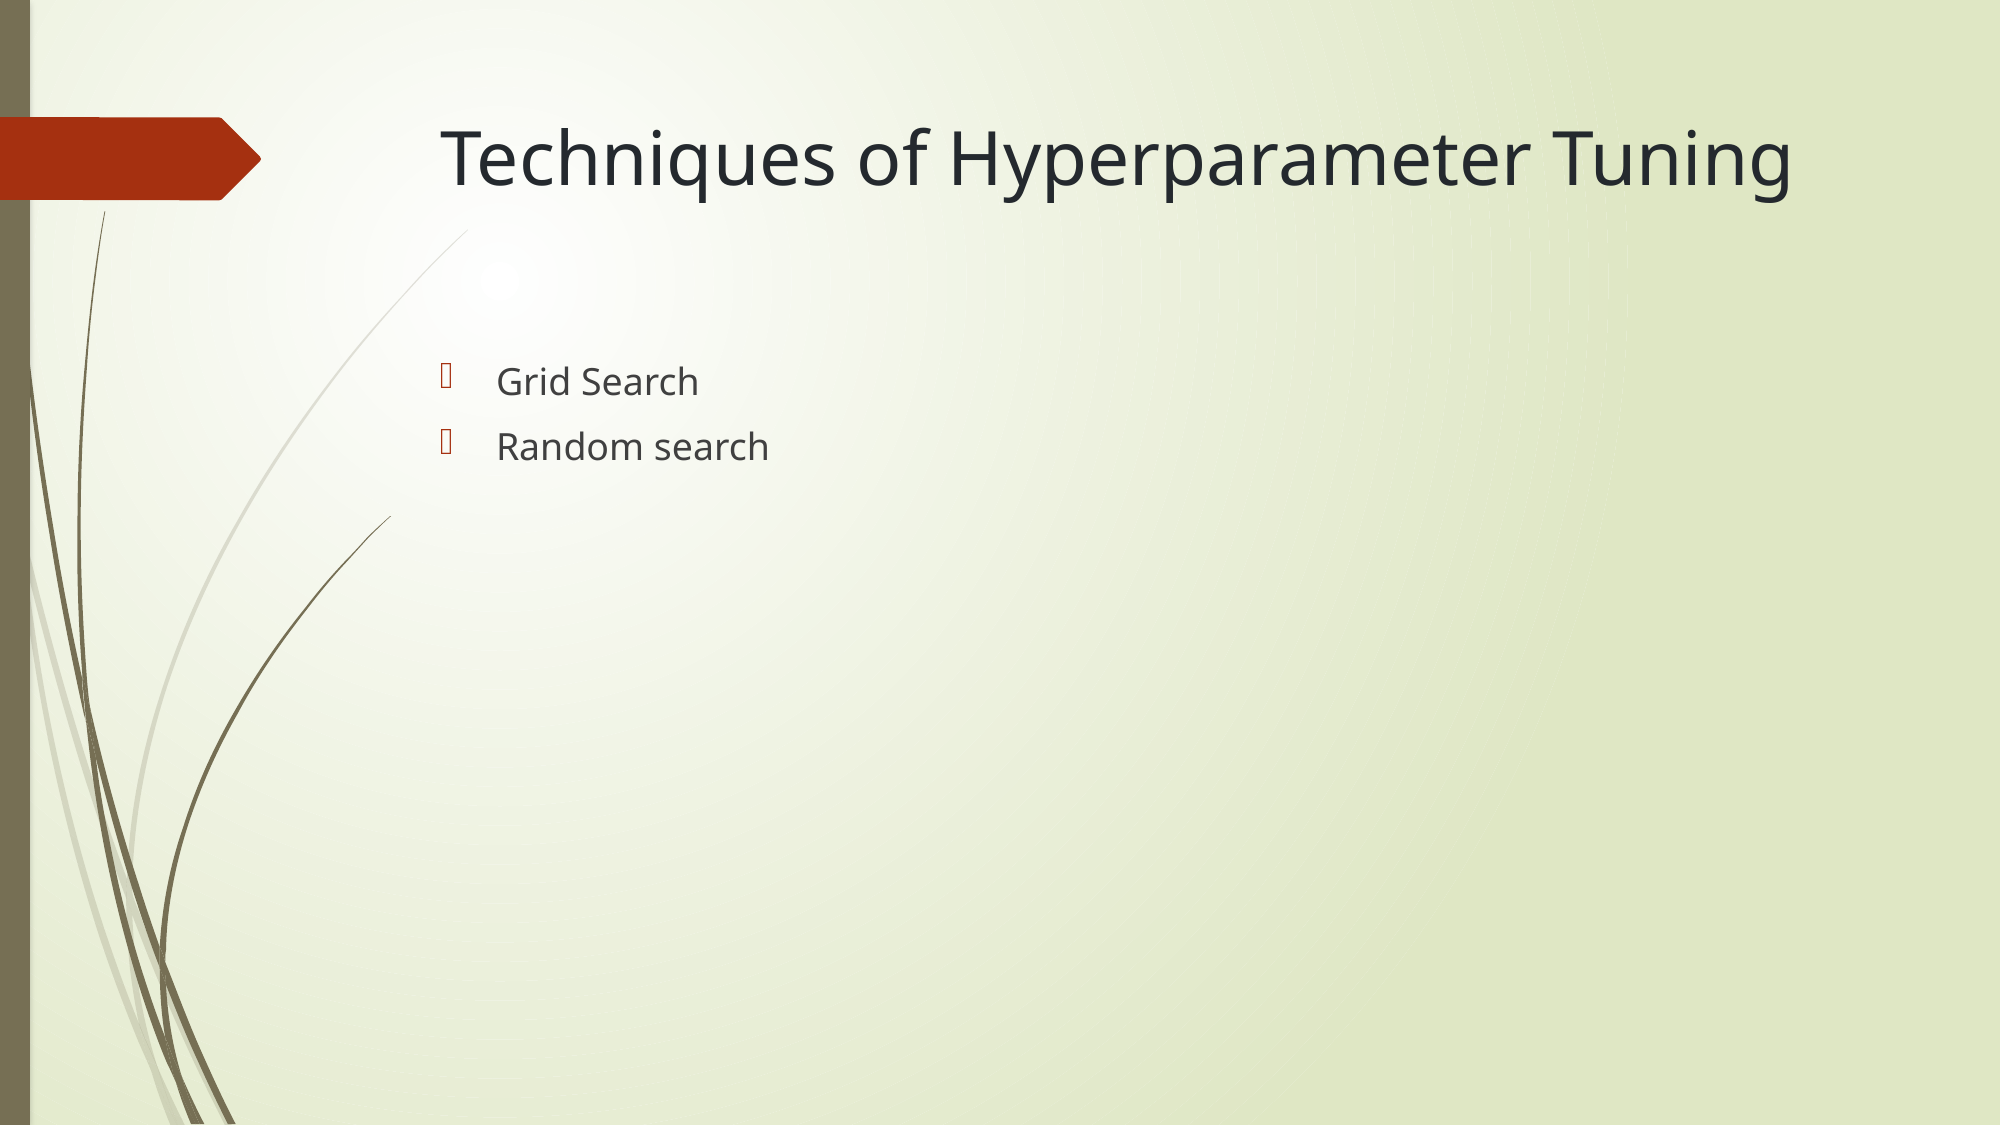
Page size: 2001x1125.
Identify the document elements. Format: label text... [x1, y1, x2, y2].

title Techniques of Hyperparameter Tuning [425, 102, 1888, 313]
list Grid Search Random search [424, 350, 1888, 970]
